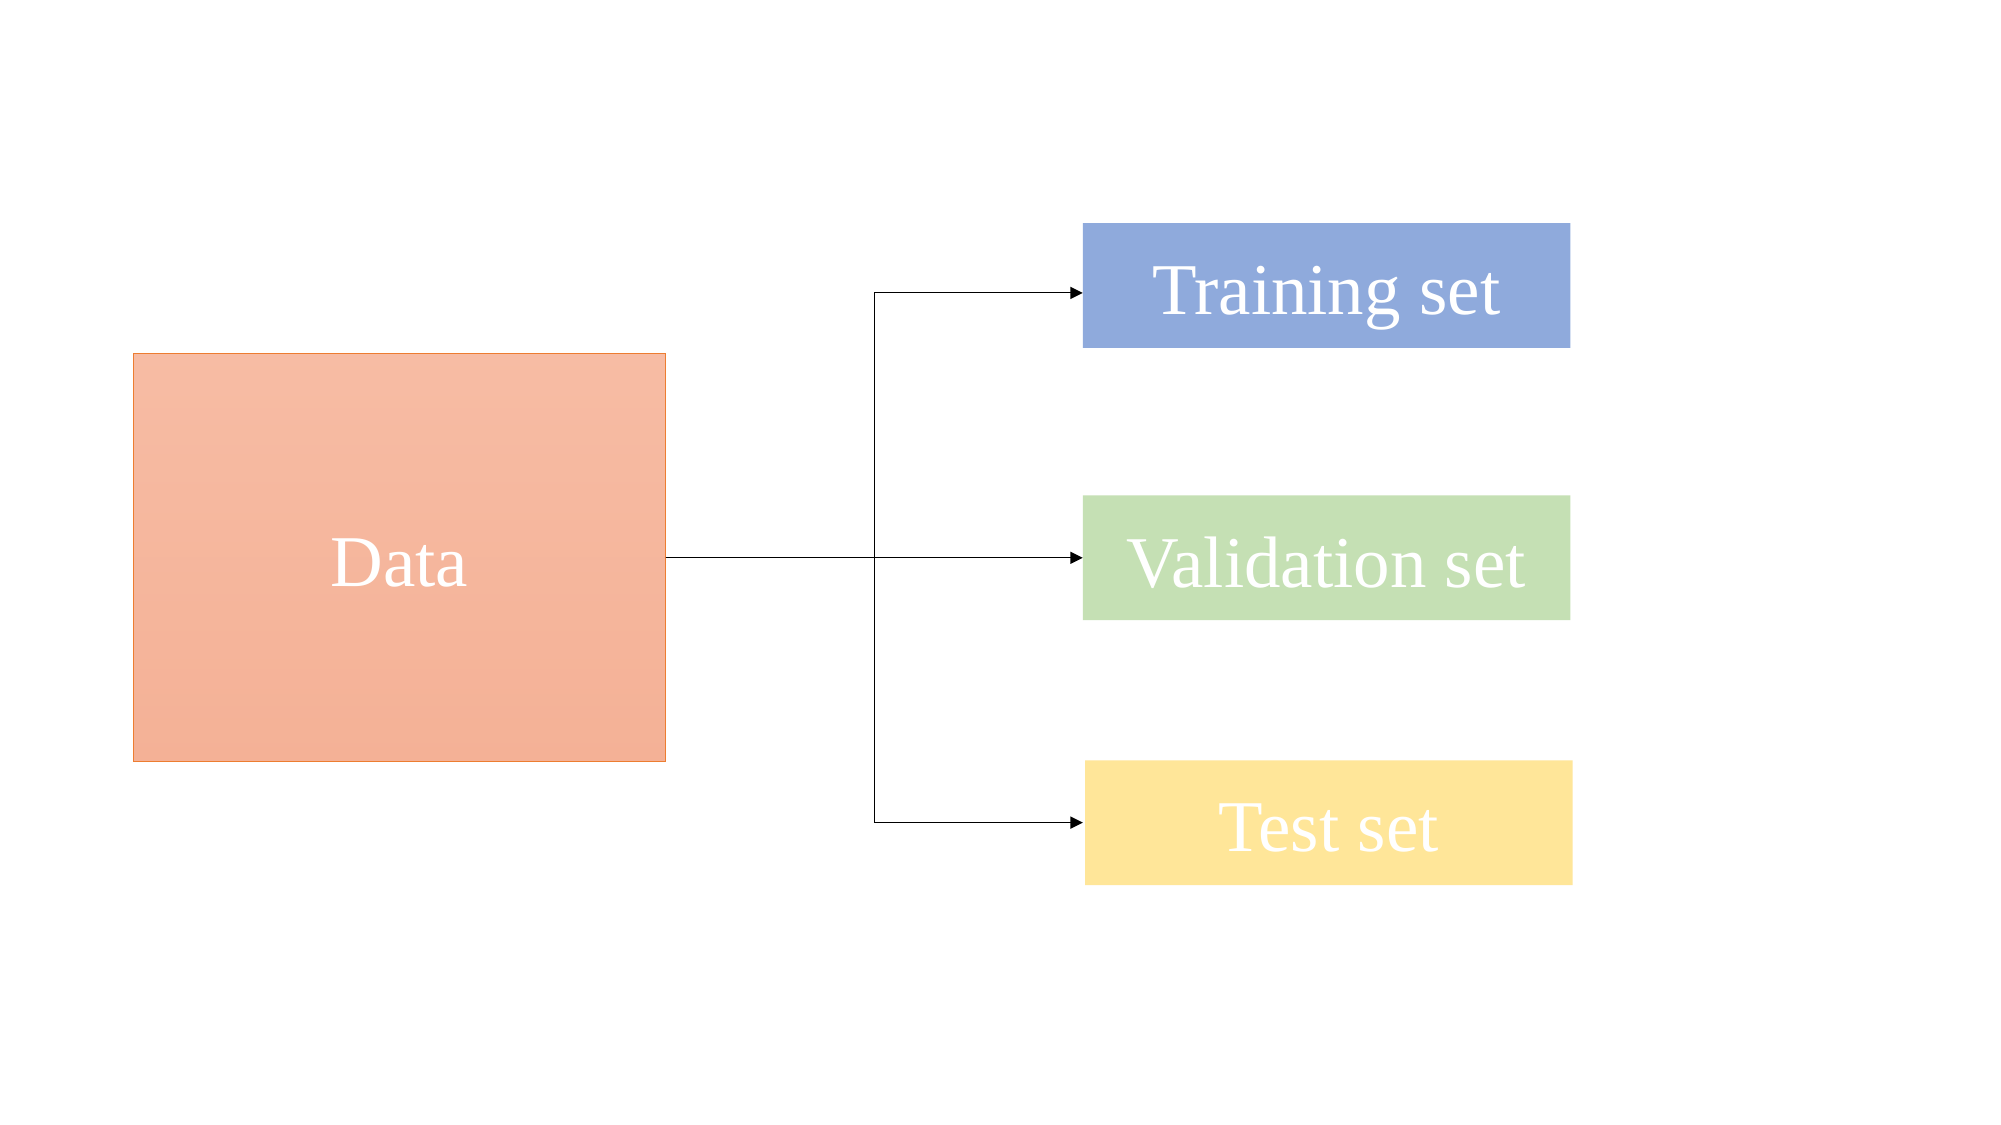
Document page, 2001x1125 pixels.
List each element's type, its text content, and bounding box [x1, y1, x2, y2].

text_box Test set [1085, 760, 1573, 886]
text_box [665, 292, 1083, 557]
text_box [665, 557, 1083, 823]
text_box Validation set [1083, 495, 1571, 621]
text_box Training set [1082, 223, 1571, 348]
text_box Data [133, 353, 665, 762]
